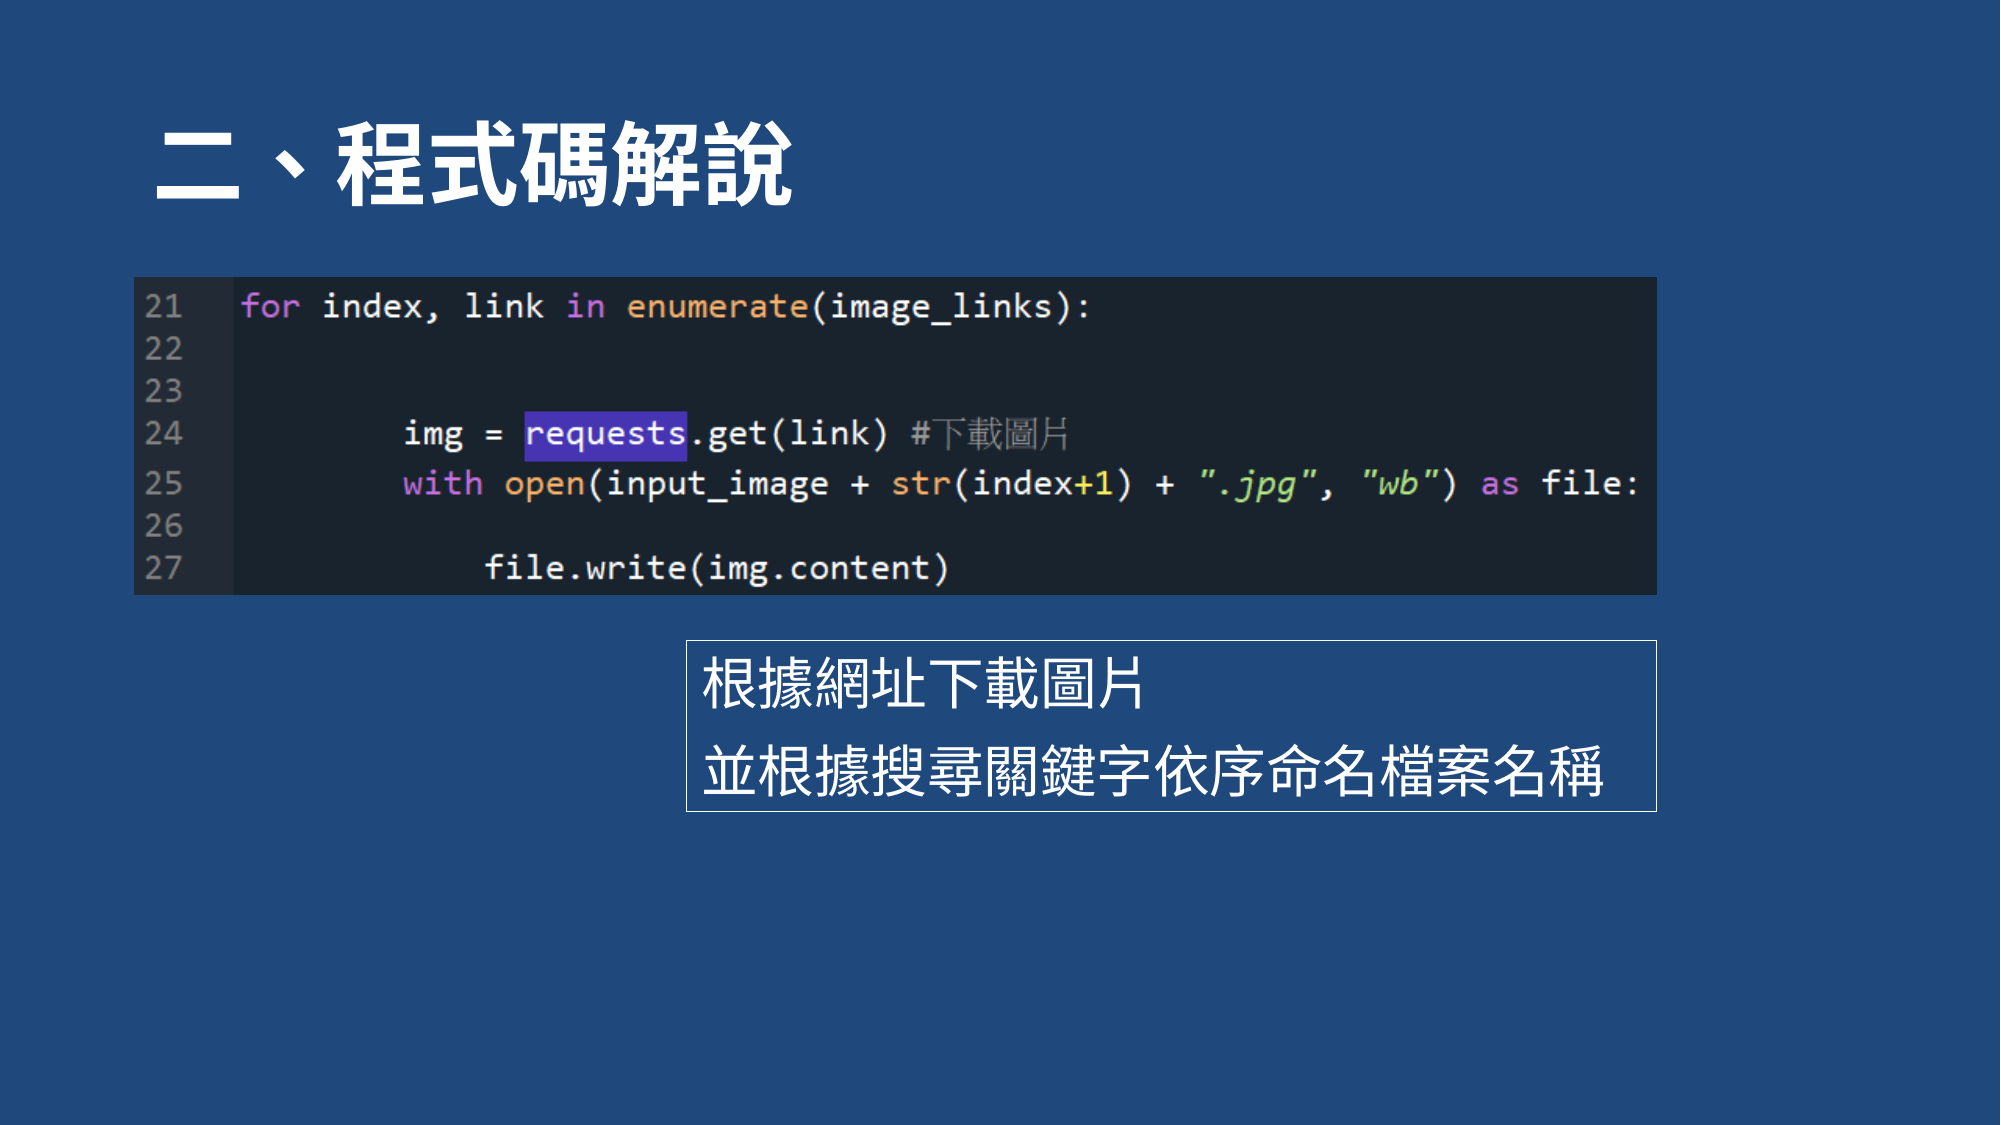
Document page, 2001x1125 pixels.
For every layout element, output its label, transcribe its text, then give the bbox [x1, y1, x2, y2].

title 二、程式碼解說 [137, 59, 1863, 278]
picture [134, 277, 1657, 595]
list 根據網址下載圖片 並根據搜尋關鍵字依序命名檔案名稱 [686, 640, 1657, 812]
